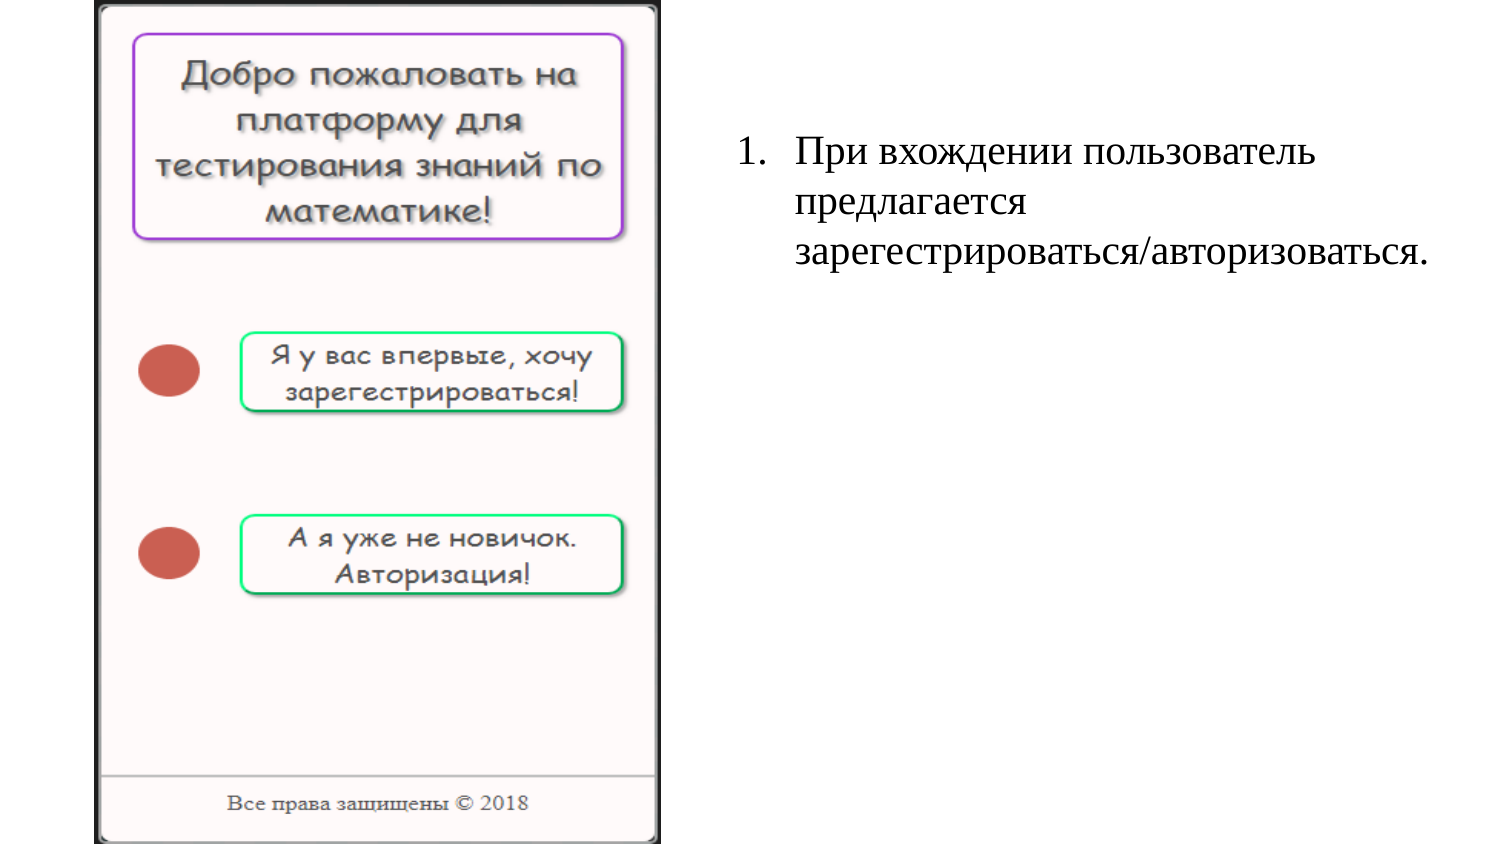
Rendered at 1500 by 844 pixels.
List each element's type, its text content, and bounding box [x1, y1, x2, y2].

picture [94, 0, 661, 844]
list При вхождении пользователь предлагается зарегестрироваться/авторизоваться. [704, 108, 1487, 222]
